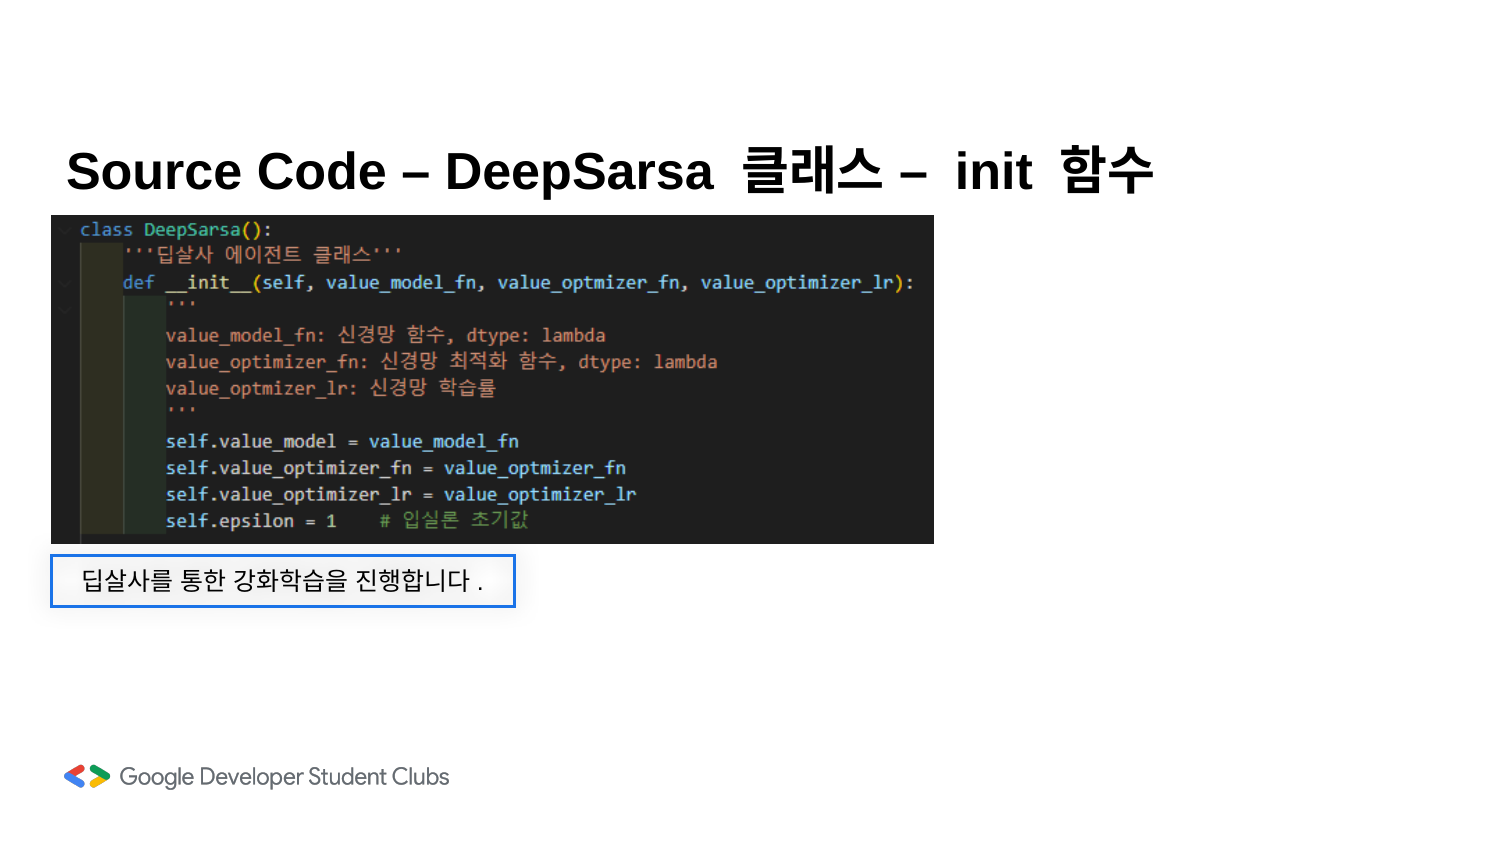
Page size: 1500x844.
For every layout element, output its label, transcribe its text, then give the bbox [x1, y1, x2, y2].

title Source Code – DeepSarsa 클래스 – init 함수 [51, 91, 1286, 216]
text_box 딥살사를 통한 강화학습을 진행합니다. [51, 555, 515, 607]
picture [50, 214, 934, 544]
picture [64, 762, 449, 790]
